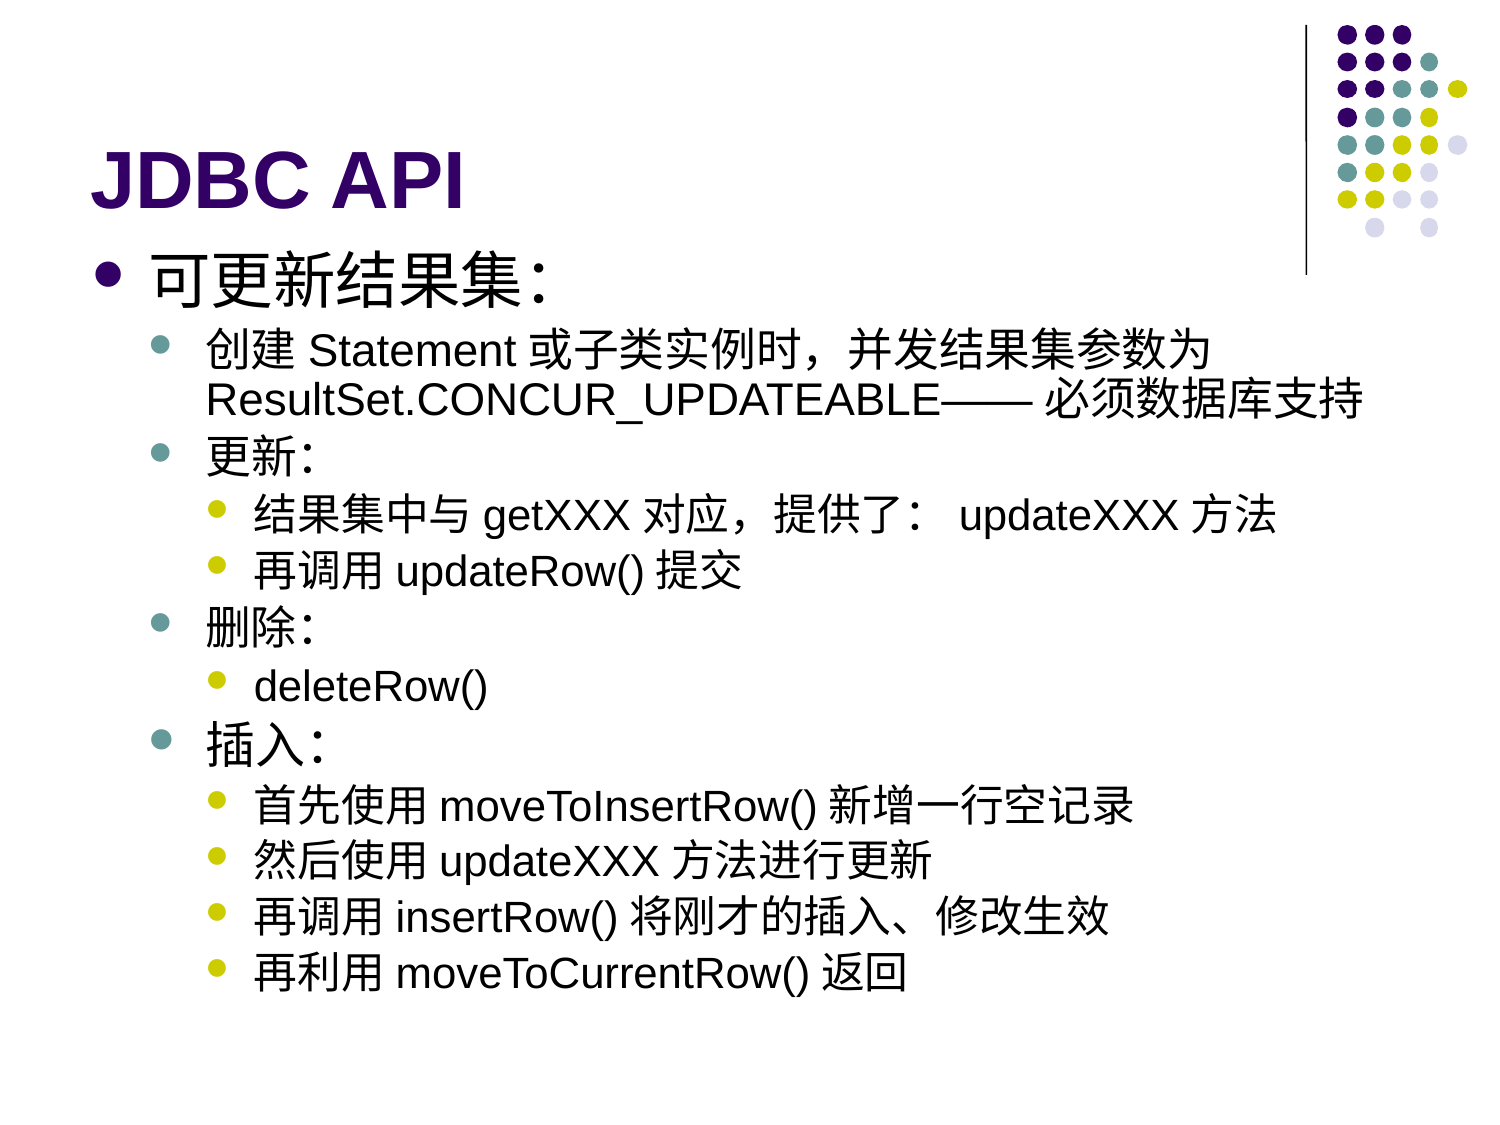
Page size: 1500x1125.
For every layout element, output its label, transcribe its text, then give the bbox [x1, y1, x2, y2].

title JDBC API [74, 19, 1313, 233]
list 可更新结果集： 创建Statement或子类实例时，并发结果集参数为ResultSet.CONCUR_UPDATEABLE——必须数据库支持 更新： 结果集中与getXXX对应，提供了：updateXXX方法 再调用updateRow()提交 删除： deleteRow() 插入： 首先使用moveToInsertRow()新增一行空记录 然后使用updateXXX方法进行更新 再调用insertRow()将刚才的插入、修改生效 再利用moveToCurrentRow()返回 [76, 242, 1438, 1044]
